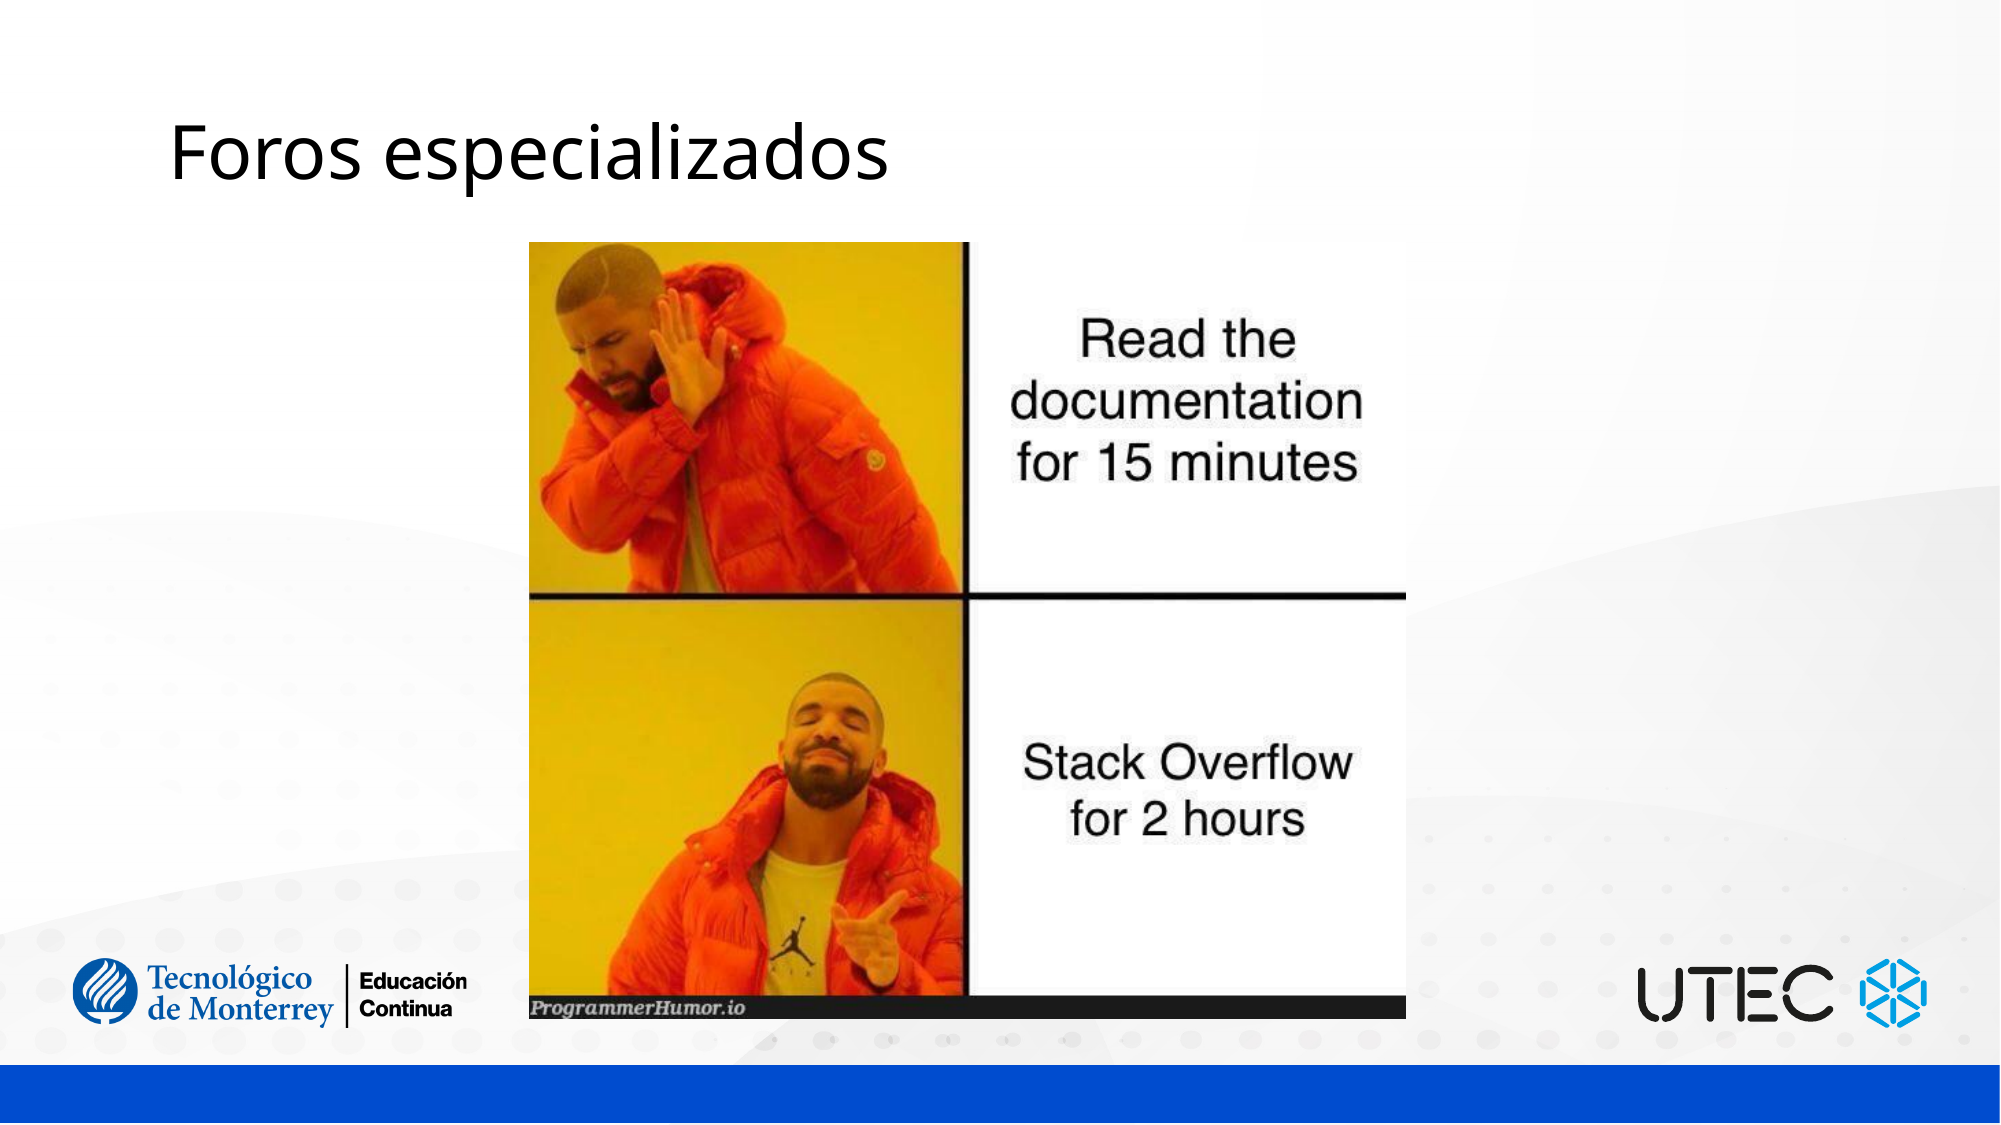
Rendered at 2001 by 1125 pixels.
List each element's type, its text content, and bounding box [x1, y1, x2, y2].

text_box Foros especializados [0, 67, 1280, 203]
picture [0, 0, 2000, 1065]
